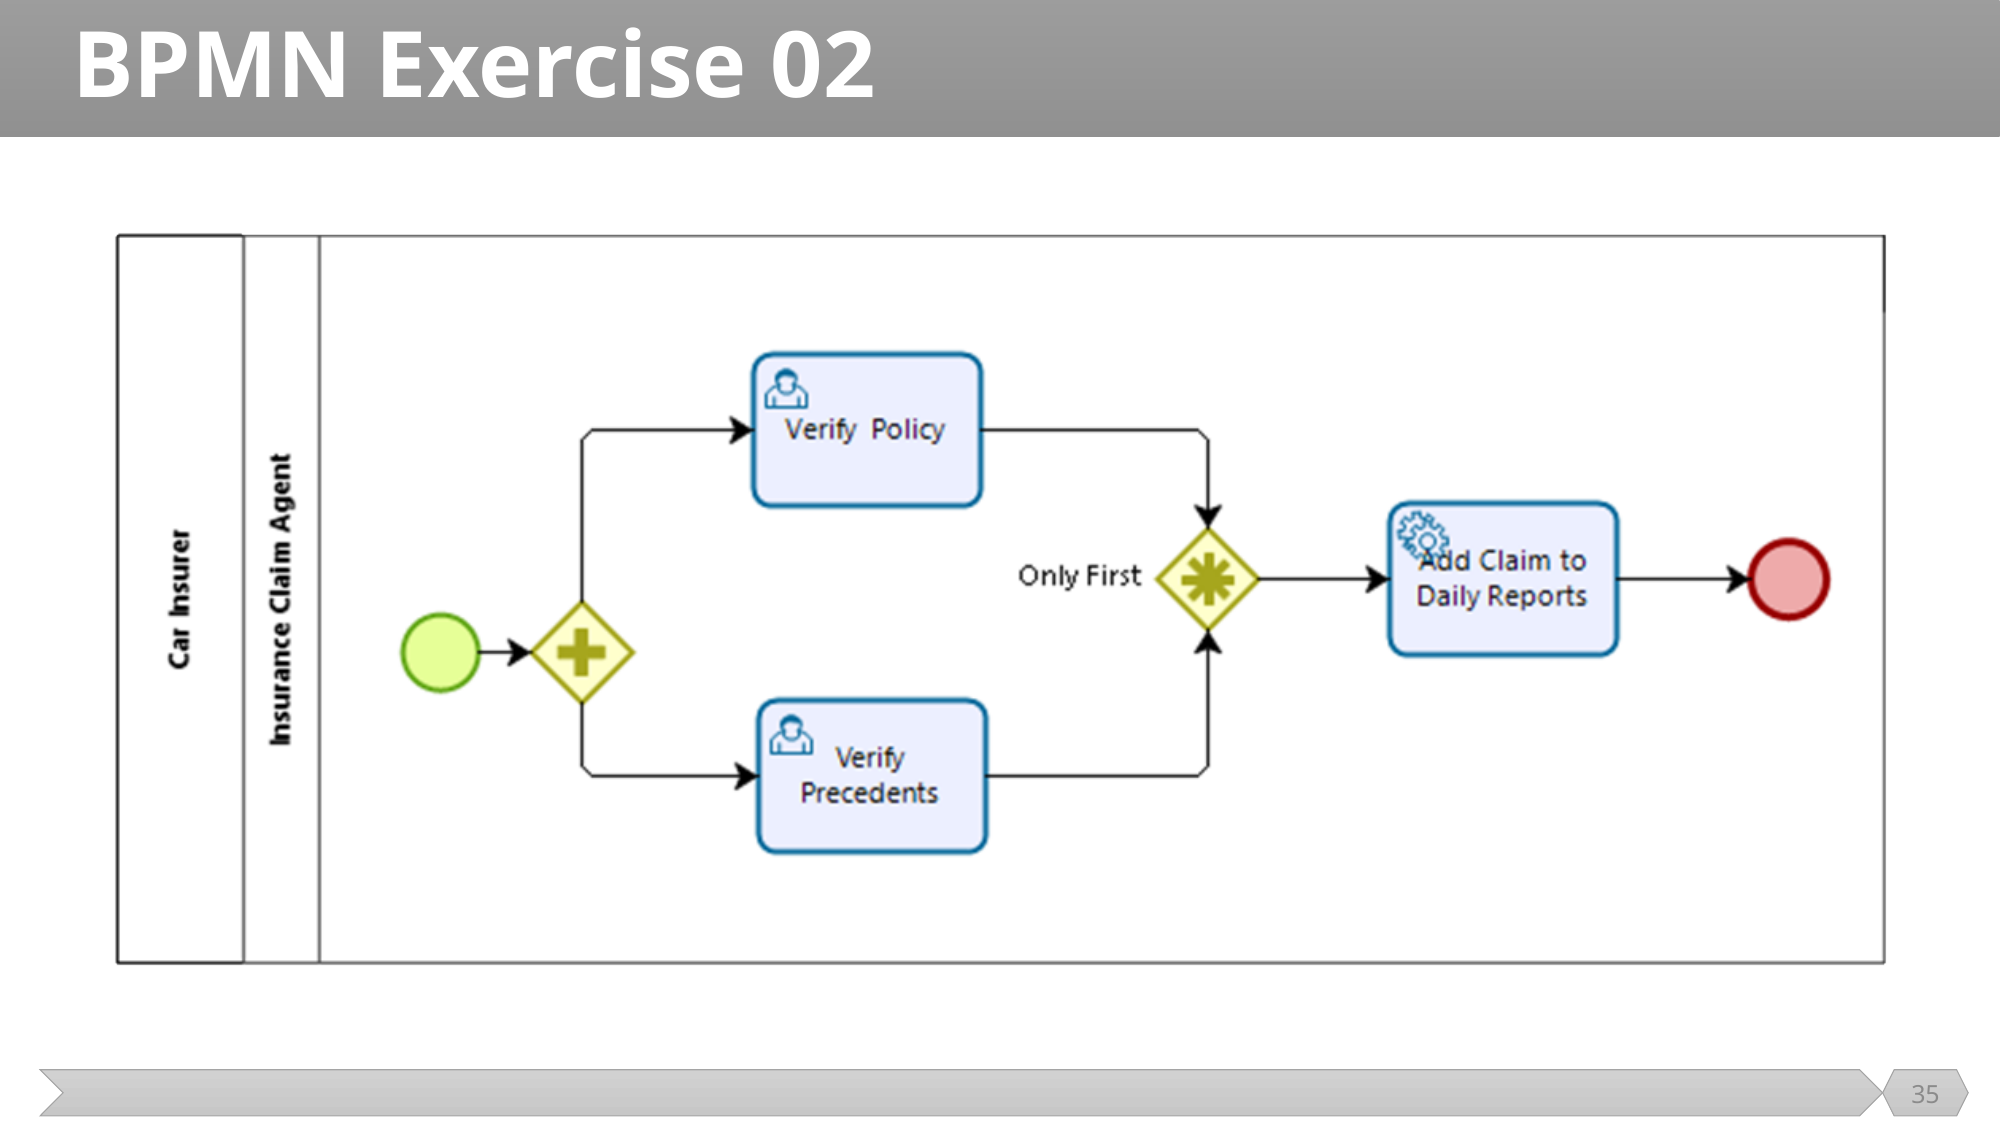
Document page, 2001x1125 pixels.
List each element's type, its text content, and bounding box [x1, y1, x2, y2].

title BPMN Exercise 02 [56, 0, 1969, 137]
slide_number 35 [1882, 1065, 1969, 1125]
picture [66, 184, 1934, 1010]
